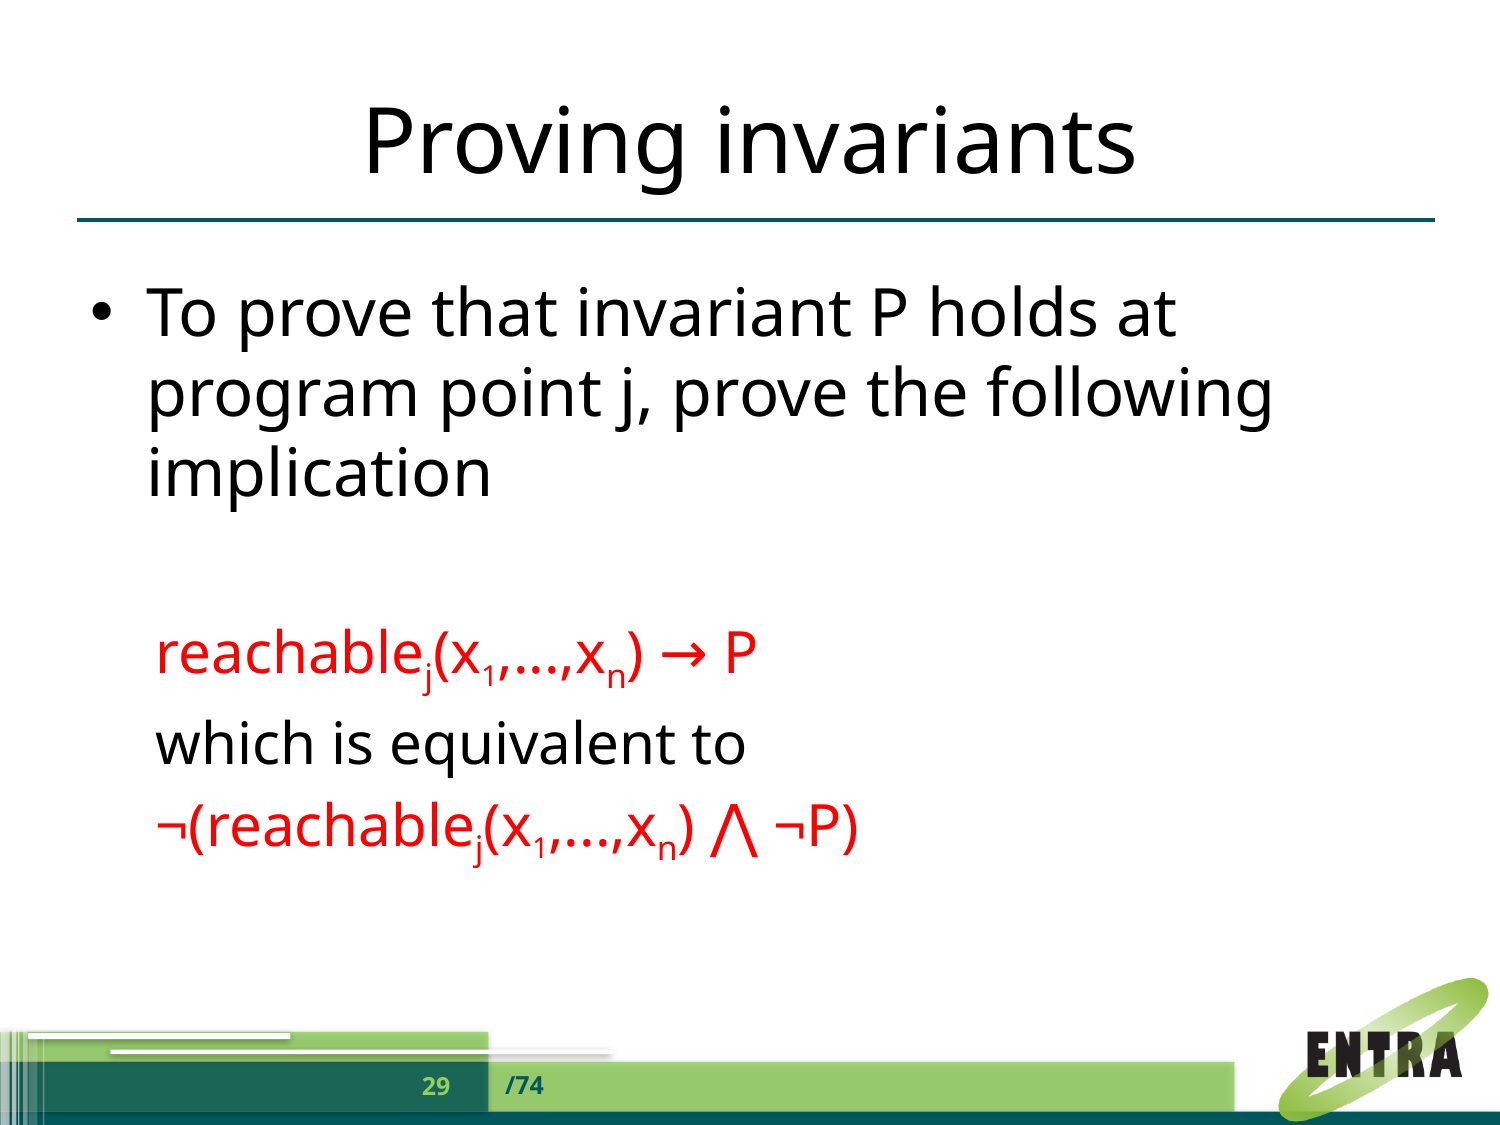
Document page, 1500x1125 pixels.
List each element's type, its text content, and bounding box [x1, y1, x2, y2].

slide_number 29 [383, 1057, 489, 1118]
title Proving invariants [75, 66, 1425, 209]
list To prove that invariant P holds at program point j, prove the following implication reachablej(x1,...,xn) → P which is equivalent to ¬(reachablej(x1,...,xn) ⋀ ¬P) [75, 262, 1425, 1005]
picture [1271, 969, 1495, 1125]
footer /74 [490, 1056, 1235, 1117]
